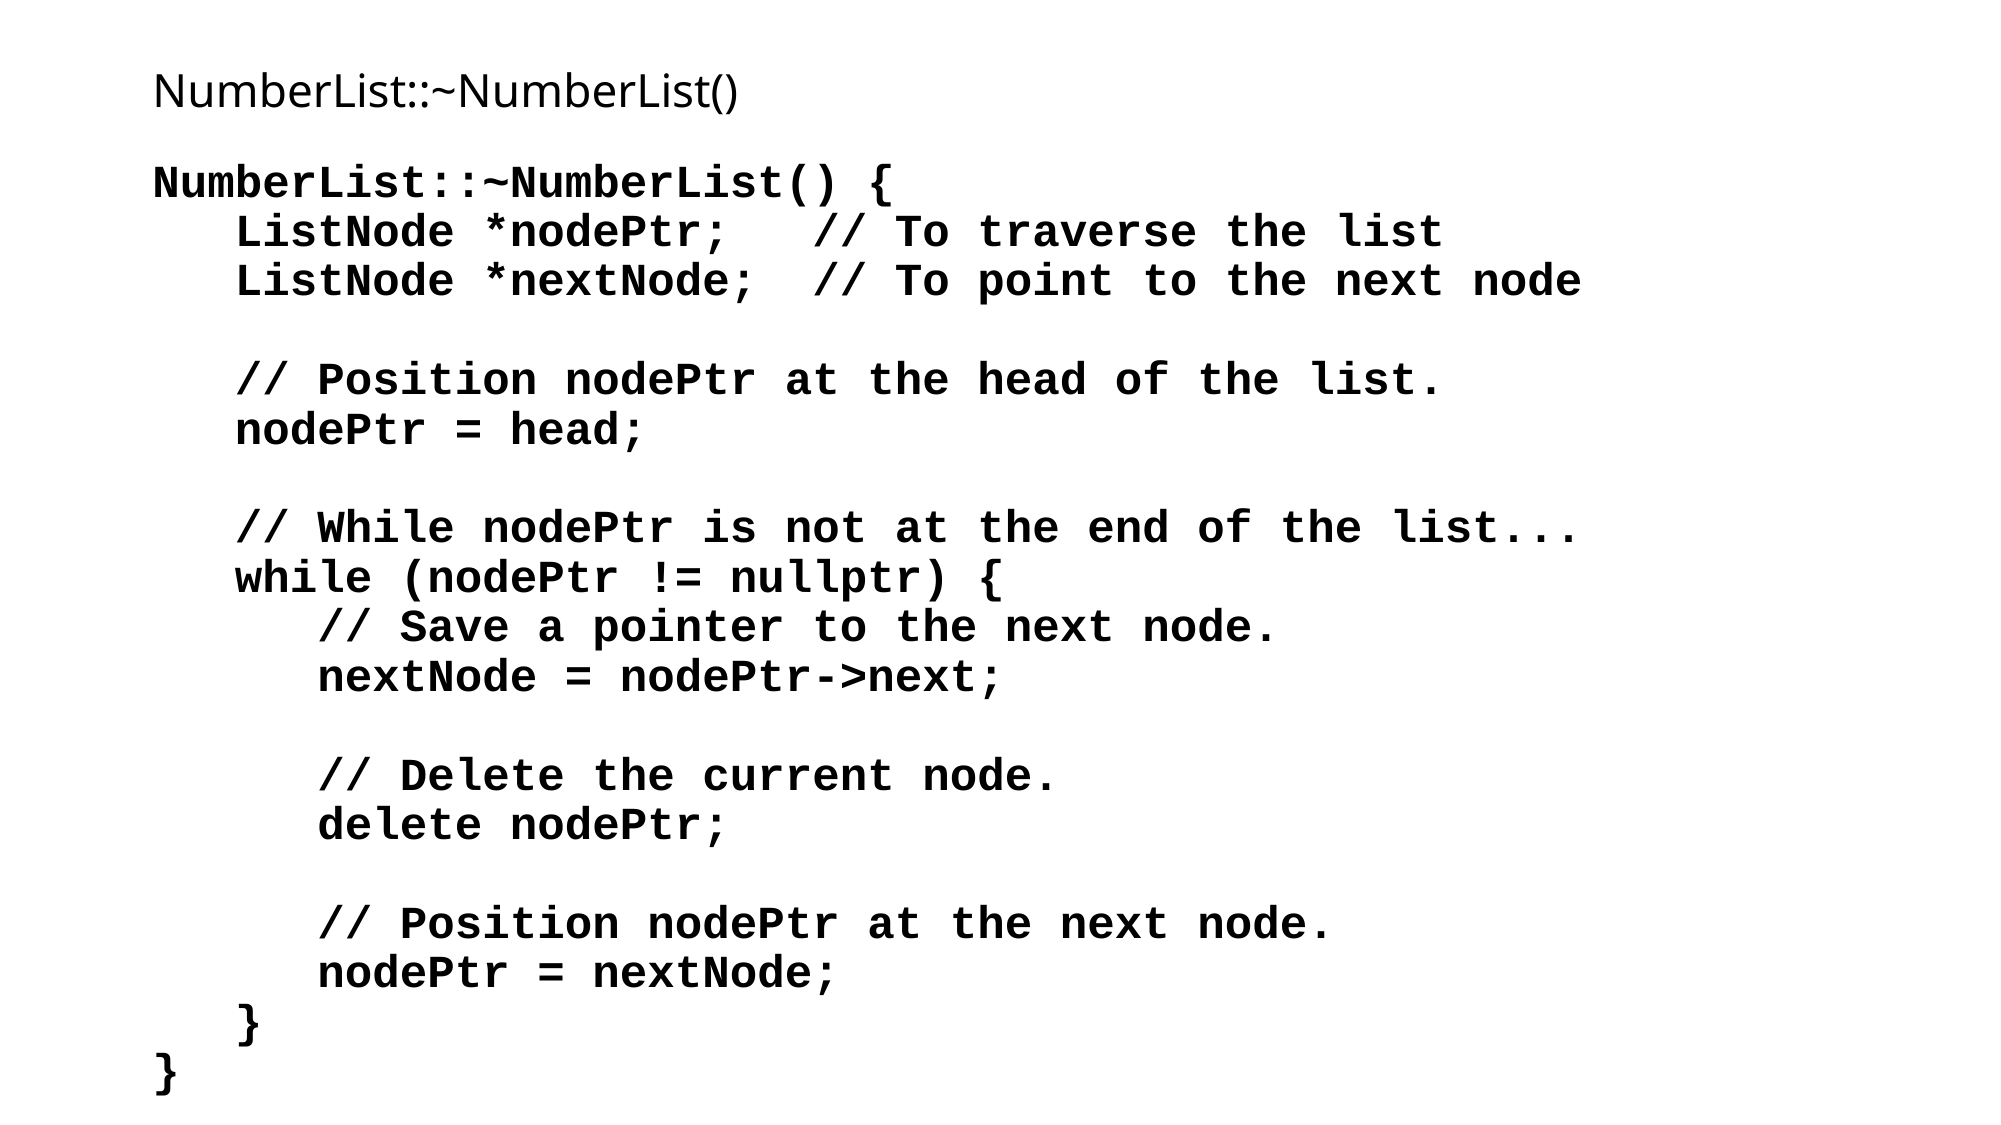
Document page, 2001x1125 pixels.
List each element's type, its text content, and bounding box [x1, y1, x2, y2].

list NumberList::~NumberList() { ListNode *nodePtr; // To traverse the list ListNode *nextNode; // To point to the next node // Position nodePtr at the head of the list. nodePtr = head; // While nodePtr is not at the end of the list... while (nodePtr != nullptr) { // Save a pointer to the next node. nextNode = nodePtr->next; // Delete the current node. delete nodePtr; // Position nodePtr at the next node. nodePtr = nextNode; } } [137, 149, 1863, 1100]
title NumberList::~NumberList() [137, 59, 1863, 125]
